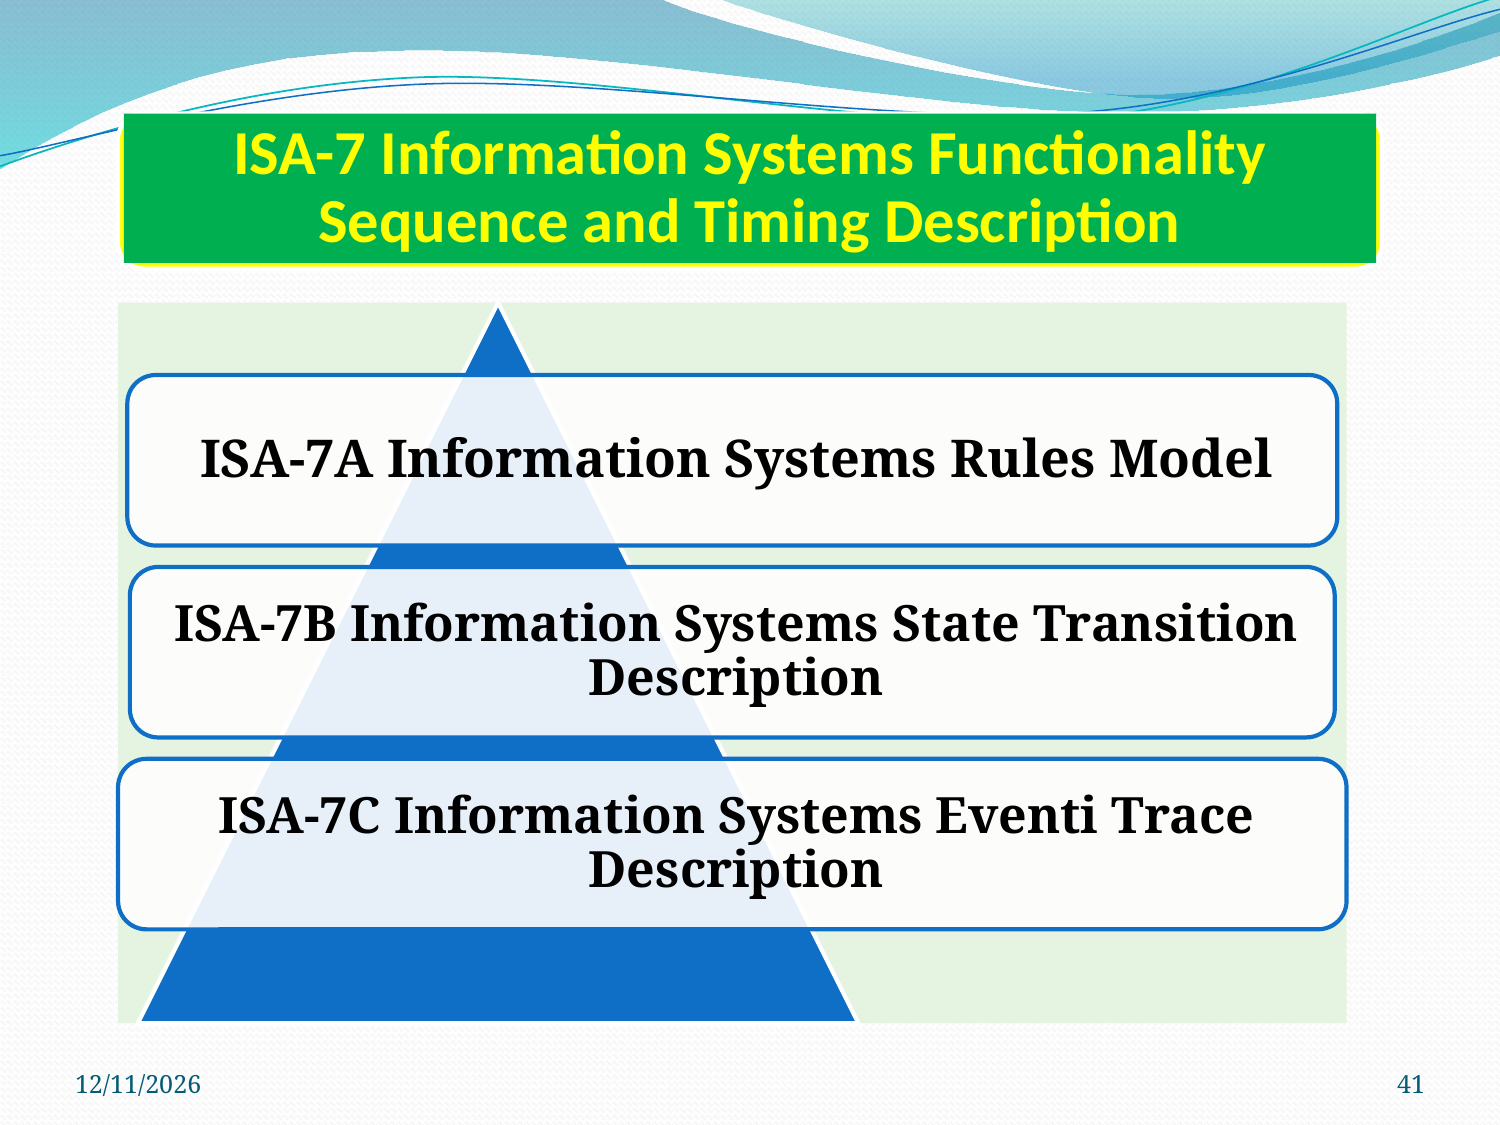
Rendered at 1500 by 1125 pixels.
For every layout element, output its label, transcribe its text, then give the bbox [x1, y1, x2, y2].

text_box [117, 302, 1347, 1024]
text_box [117, 113, 1383, 269]
slide_number 41 [1299, 1042, 1425, 1103]
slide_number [75, 1042, 425, 1103]
